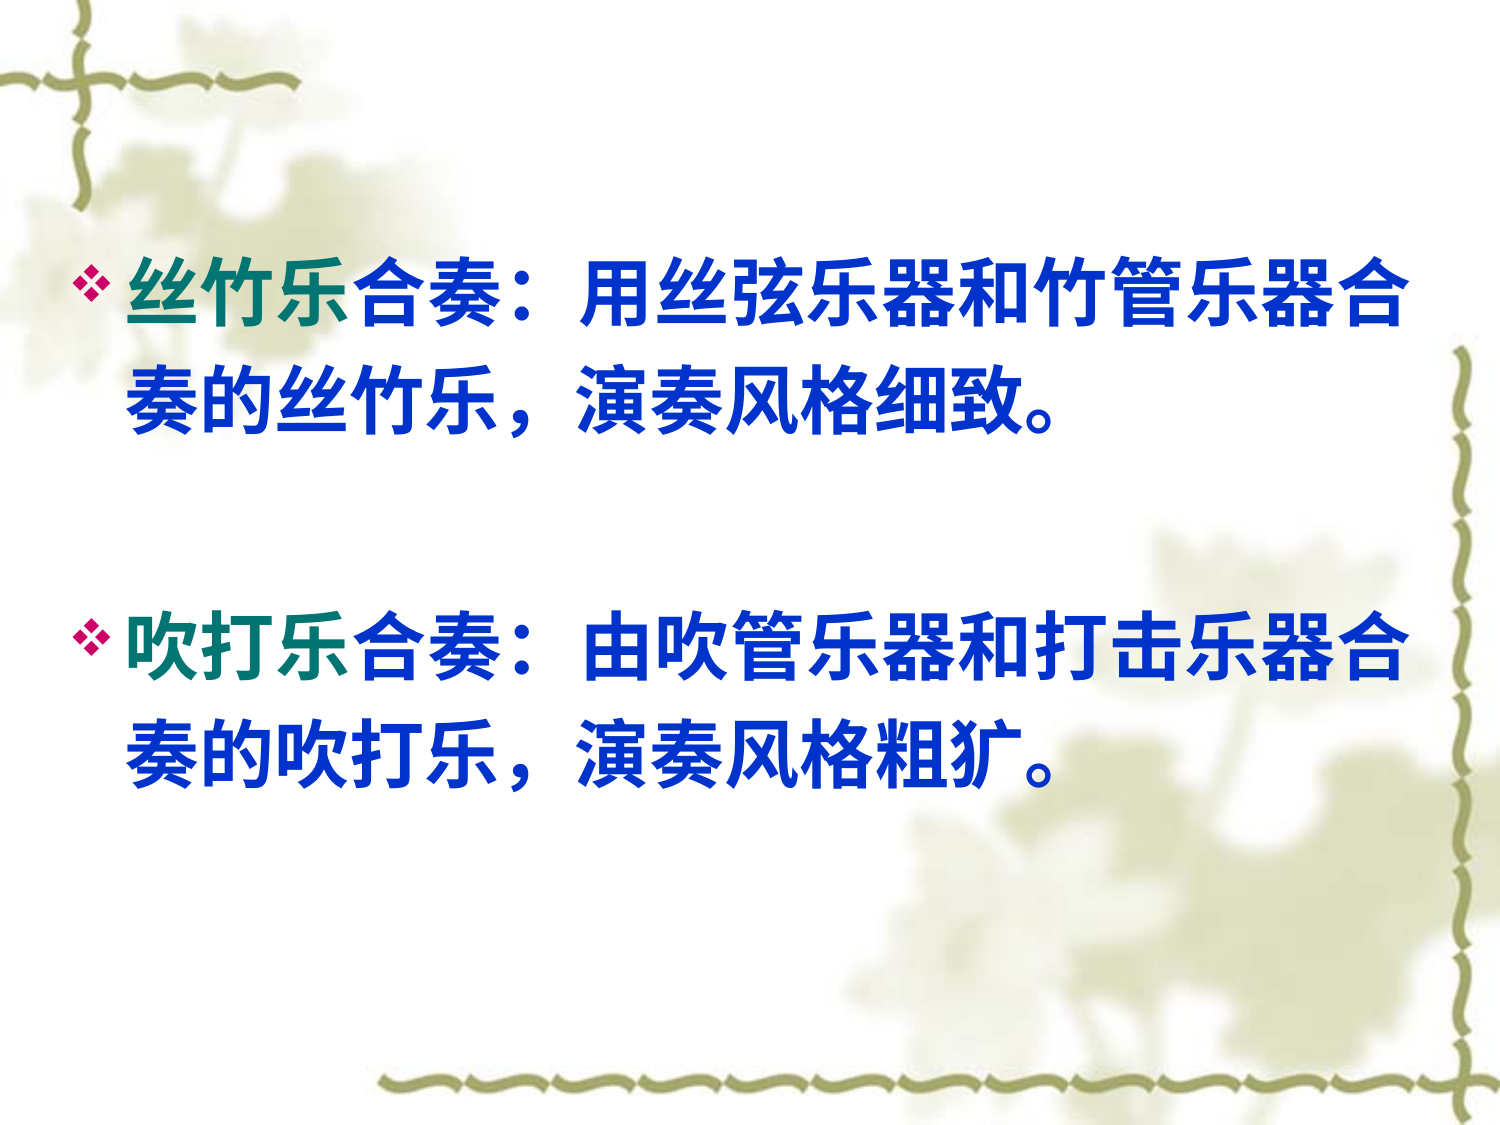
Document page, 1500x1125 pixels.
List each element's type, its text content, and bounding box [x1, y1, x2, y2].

list 丝竹乐合奏：用丝弦乐器和竹管乐器合奏的丝竹乐，演奏风格细致。 吹打乐合奏：由吹管乐器和打击乐器合奏的吹打乐，演奏风格粗犷。 [52, 219, 1428, 963]
picture [0, 0, 1500, 1125]
